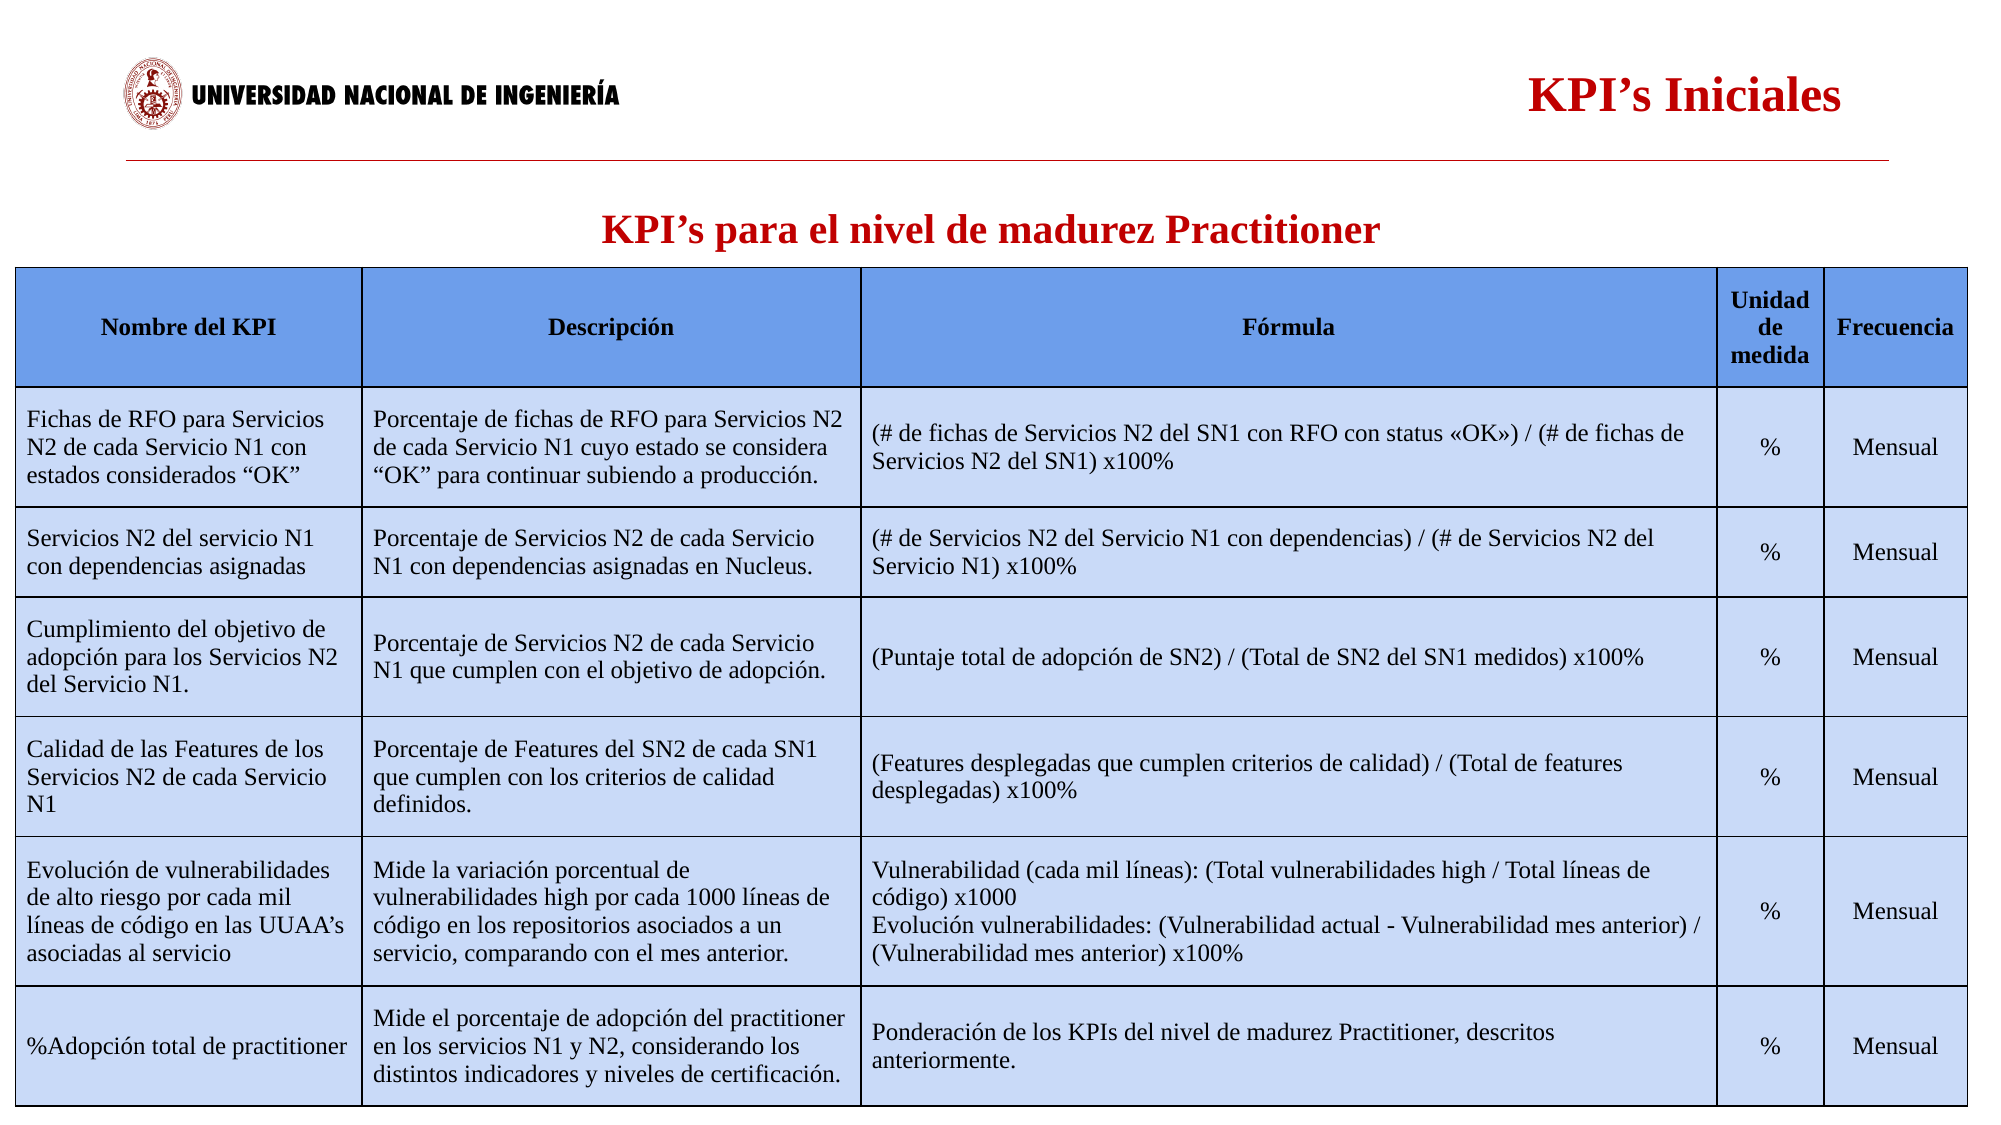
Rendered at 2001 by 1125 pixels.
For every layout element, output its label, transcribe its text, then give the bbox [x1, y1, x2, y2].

table_cell Mensual [1825, 987, 1967, 1105]
table_header Unidad de medida [1718, 268, 1823, 386]
table_cell Mide la variación porcentual de vulnerabilidades high por cada 1000 líneas de código en los repositorios asociados a un servicio, comparando con el mes anterior. [363, 837, 860, 985]
picture [103, 44, 639, 139]
table_cell % [1718, 508, 1823, 596]
table_cell Mensual [1825, 388, 1967, 506]
table_cell Mensual [1825, 837, 1967, 985]
table_cell Mensual [1825, 598, 1967, 716]
table_cell Vulnerabilidad (cada mil líneas): (Total vulnerabilidades high / Total líneas de código) x1000 Evolución vulnerabilidades: (Vulnerabilidad actual - Vulnerabilidad mes anterior) / (Vulnerabilidad mes anterior) x100% [862, 837, 1716, 985]
table_cell Porcentaje de Servicios N2 de cada Servicio N1 con dependencias asignadas en Nucleus. [363, 508, 860, 596]
table_cell % [1718, 837, 1823, 985]
table_header Frecuencia [1825, 268, 1967, 386]
table_cell Evolución de vulnerabilidades de alto riesgo por cada mil líneas de código en las UUAA’s asociadas al servicio [16, 837, 361, 985]
table_cell Porcentaje de fichas de RFO para Servicios N2 de cada Servicio N1 cuyo estado se considera “OK” para continuar subiendo a producción. [363, 388, 860, 506]
table_cell % [1718, 598, 1823, 716]
table_cell %Adopción total de practitioner [16, 987, 361, 1105]
table_cell (# de fichas de Servicios N2 del SN1 con RFO con status «OK») / (# de fichas de Servicios N2 del SN1) x100% [862, 388, 1716, 506]
text_box KPI’s para el nivel de madurez Practitioner [569, 186, 1414, 267]
table_cell Cumplimiento del objetivo de adopción para los Servicios N2 del Servicio N1. [16, 598, 361, 716]
table_cell % [1718, 987, 1823, 1105]
table_cell Porcentaje de Servicios N2 de cada Servicio N1 que cumplen con el objetivo de adopción. [363, 598, 860, 716]
table_cell Fichas de RFO para Servicios N2 de cada Servicio N1 con estados considerados “OK” [16, 388, 361, 506]
table_cell Porcentaje de Features del SN2 de cada SN1 que cumplen con los criterios de calidad definidos. [363, 717, 860, 836]
table_header Nombre del KPI [16, 268, 361, 386]
table_header Descripción [363, 268, 860, 386]
table_cell (Puntaje total de adopción de SN2) / (Total de SN2 del SN1 medidos) x100% [862, 598, 1716, 716]
table_cell Mensual [1825, 508, 1967, 596]
table_cell Ponderación de los KPIs del nivel de madurez Practitioner, descritos anteriormente. [862, 987, 1716, 1105]
table_cell (Features desplegadas que cumplen criterios de calidad) / (Total de features desplegadas) x100% [862, 717, 1716, 836]
table_cell Servicios N2 del servicio N1 con dependencias asignadas [16, 508, 361, 596]
table_cell Mide el porcentaje de adopción del practitioner en los servicios N1 y N2, considerando los distintos indicadores y niveles de certificación. [363, 987, 860, 1105]
table_cell Mensual [1825, 717, 1967, 836]
table_cell % [1718, 717, 1823, 836]
table_cell Calidad de las Features de los Servicios N2 de cada Servicio N1 [16, 717, 361, 836]
table_header Fórmula [862, 268, 1716, 386]
table_cell (# de Servicios N2 del Servicio N1 con dependencias) / (# de Servicios N2 del Servicio N1) x100% [862, 508, 1716, 596]
table_cell % [1718, 388, 1823, 506]
text_box KPI’s Iniciales [706, 53, 1858, 129]
